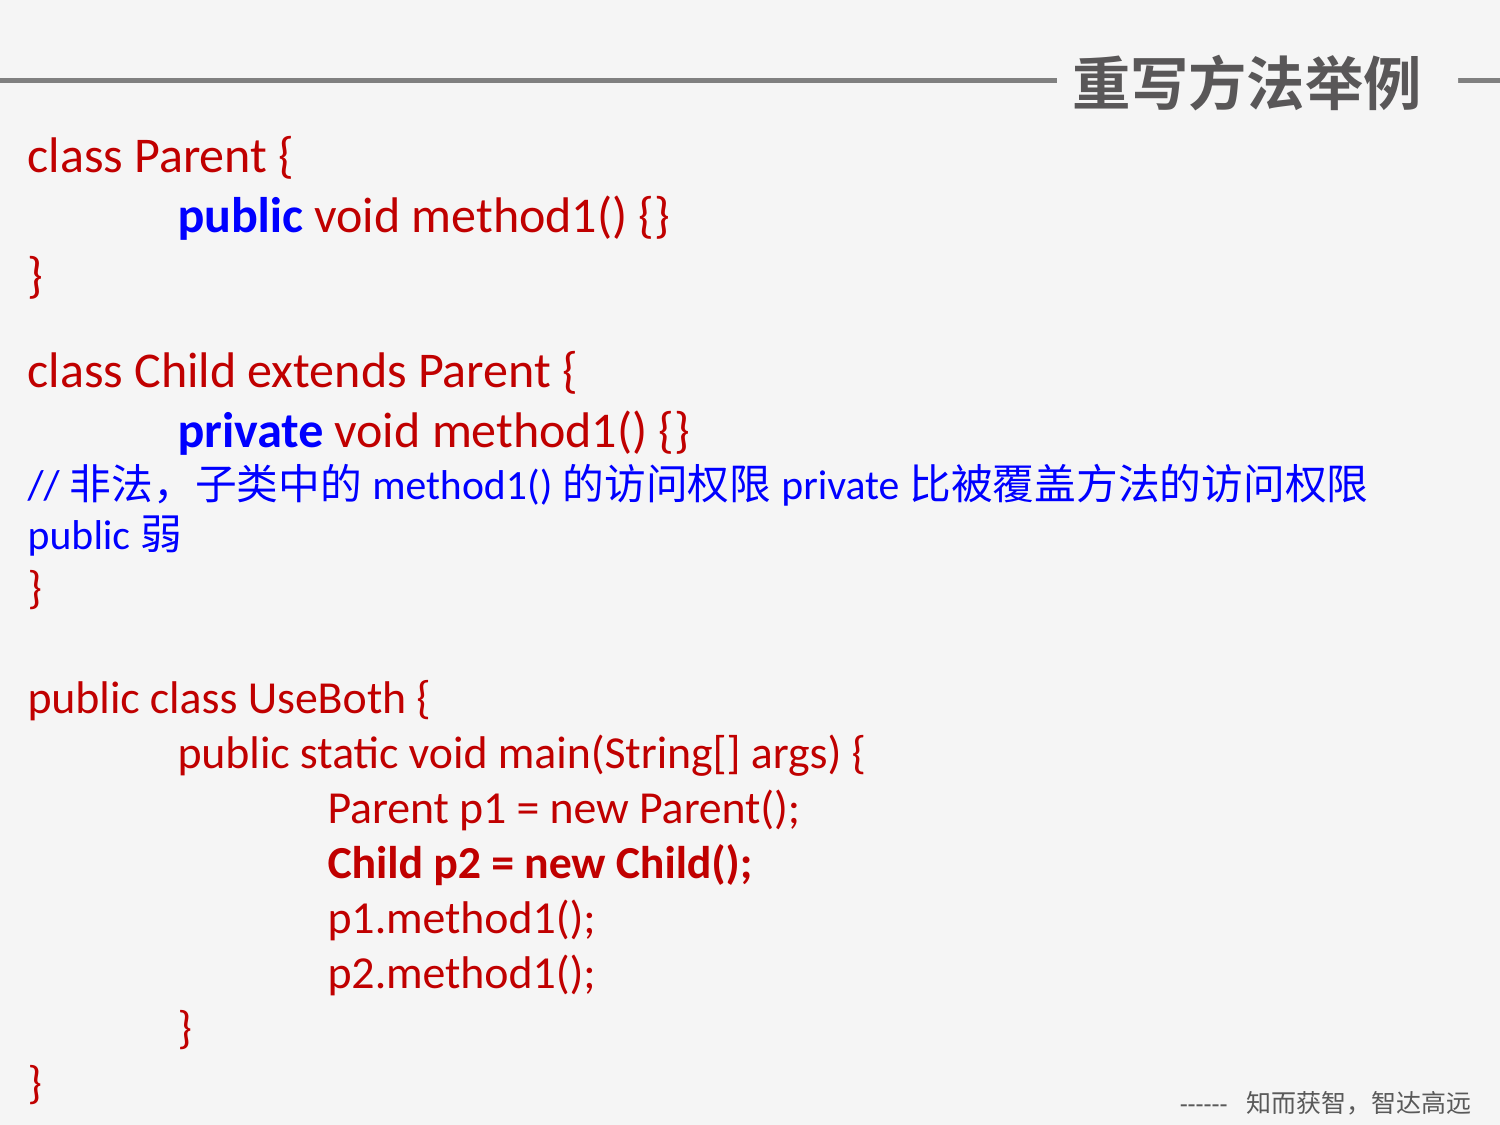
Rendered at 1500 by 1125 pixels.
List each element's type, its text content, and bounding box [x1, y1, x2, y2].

text_box class Parent { public void method1() {} } class Child extends Parent { private void method1() {} //非法，子类中的method1()的访问权限private比被覆盖方法的访问权限public弱 } public class UseBoth { public static void main(String[] args) { Parent p1 = new Parent(); Child p2 = new Child(); p1.method1(); p2.method1(); } } [12, 115, 1483, 1115]
title 重写方法举例 [1057, 39, 1459, 125]
